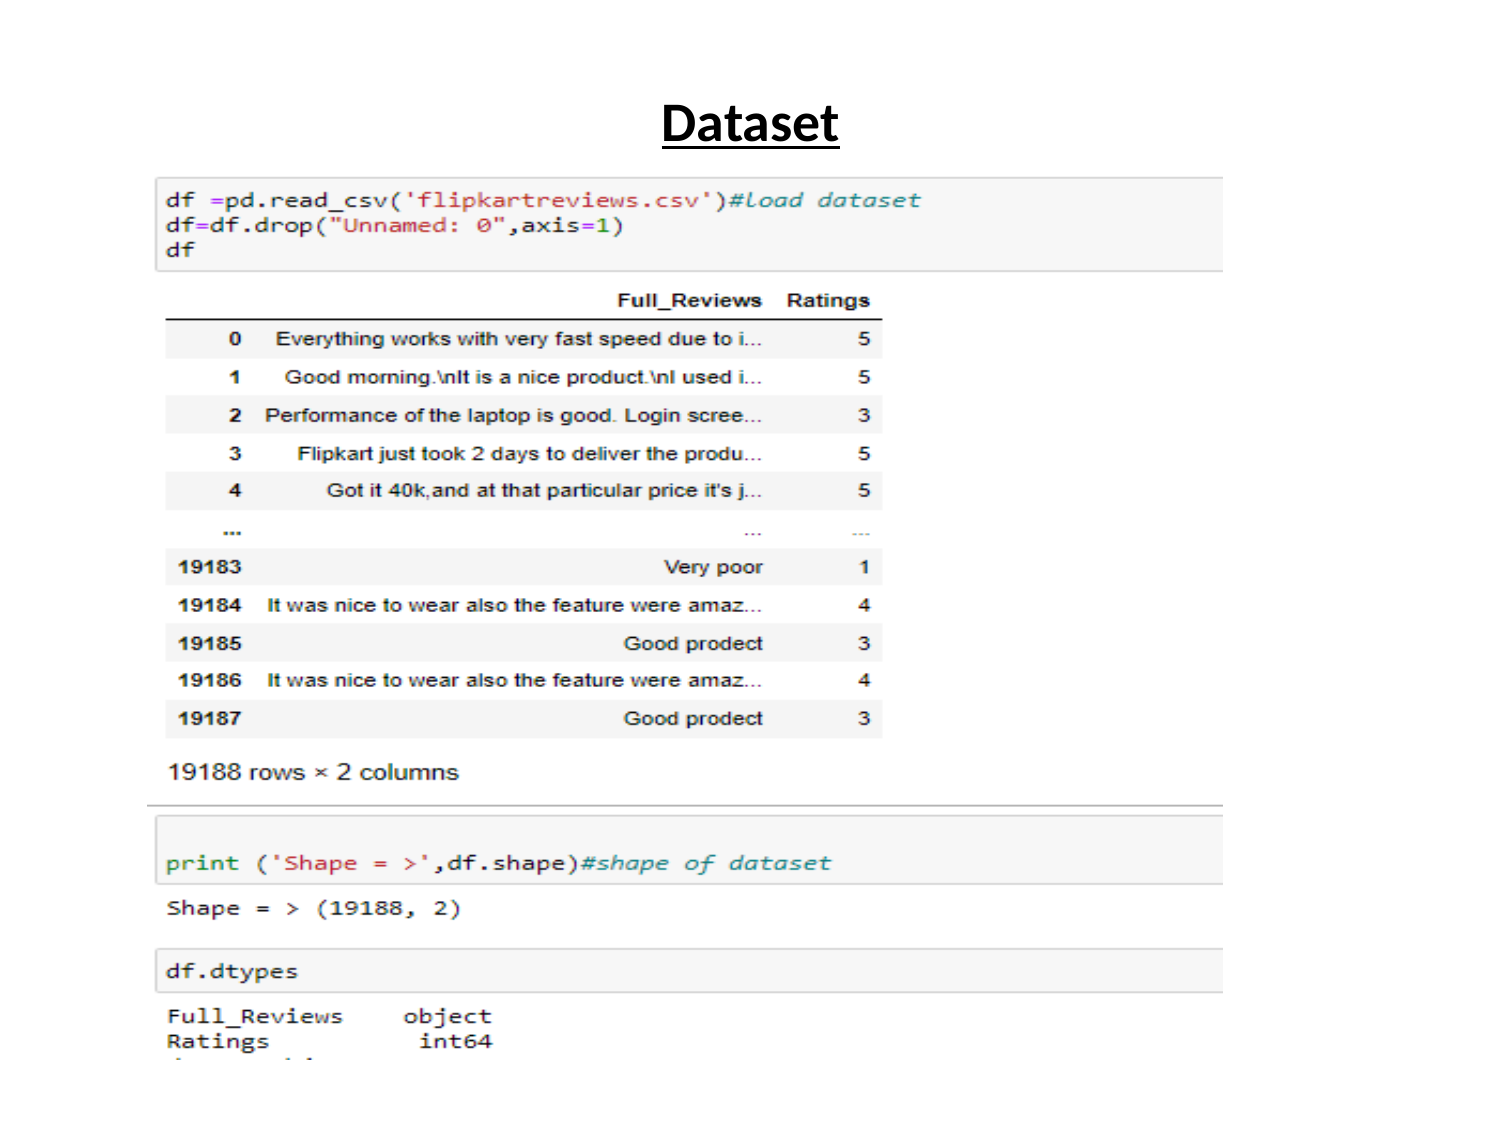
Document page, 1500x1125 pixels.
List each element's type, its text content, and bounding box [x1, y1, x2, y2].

title Dataset [147, 78, 1355, 161]
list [147, 173, 1223, 1061]
